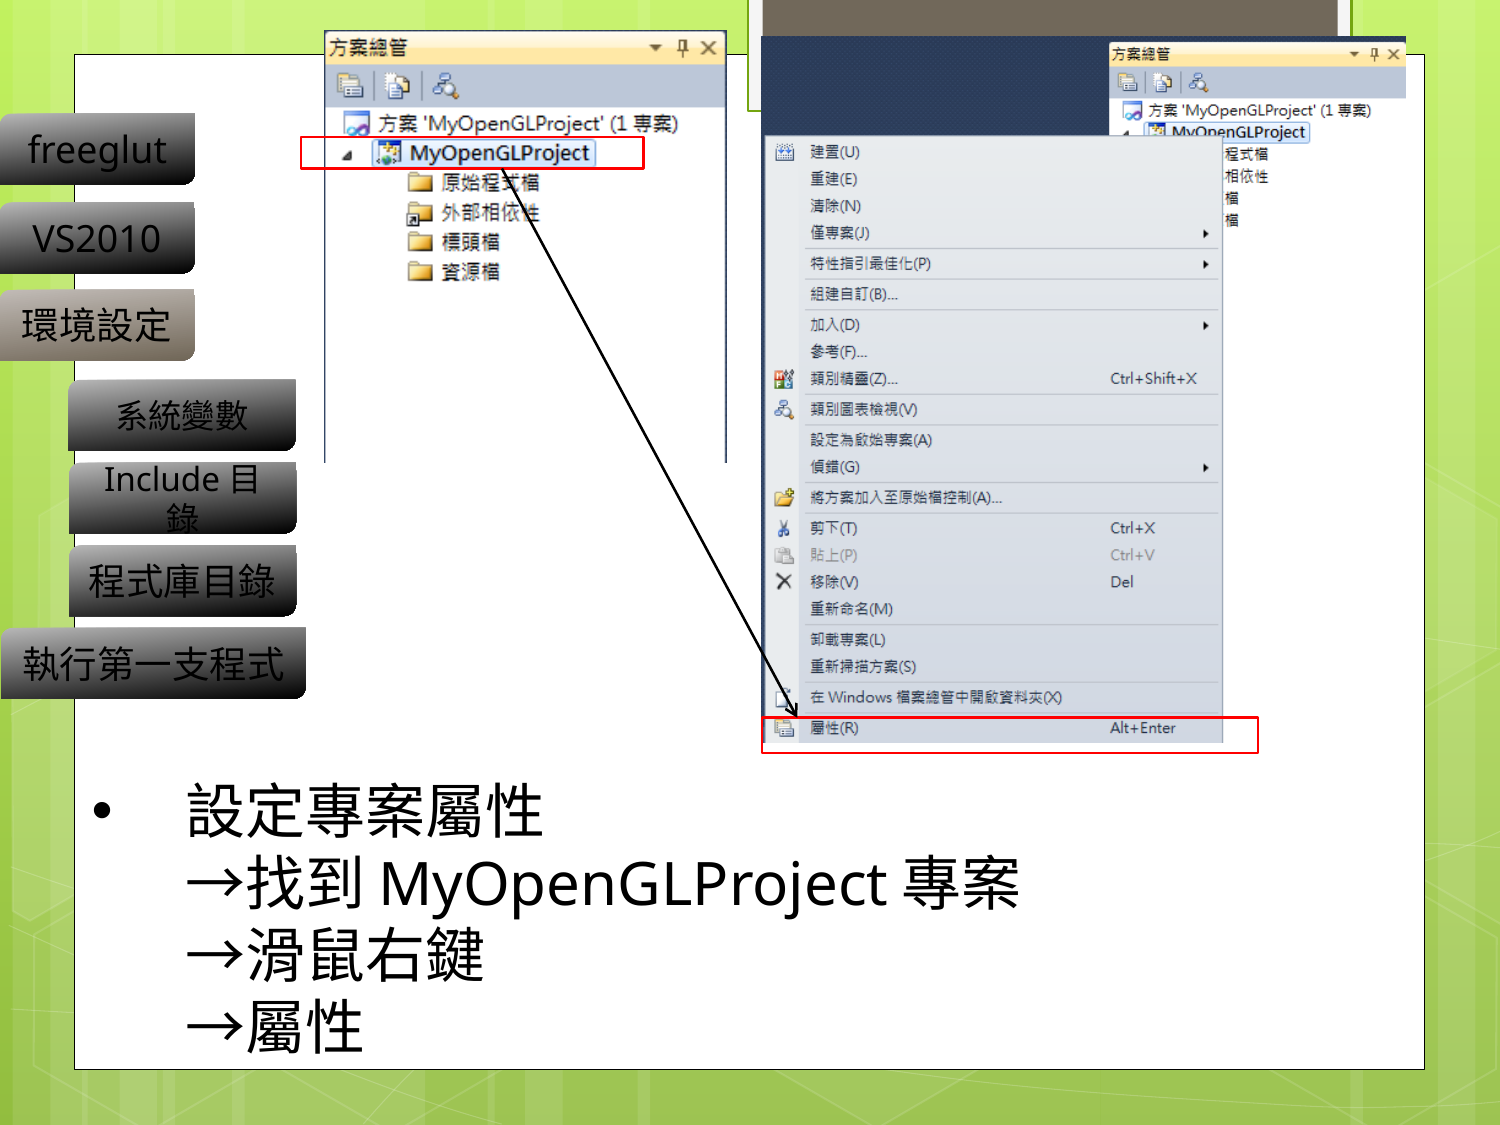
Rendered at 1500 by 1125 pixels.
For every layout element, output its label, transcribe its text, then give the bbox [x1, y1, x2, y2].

title 設定專案屬性 →找到MyOpenGLProject專案 →滑鼠右鍵 →屬性 [76, 765, 1427, 1071]
text_box 程式庫目錄 [68, 544, 297, 617]
text_box freeglut [0, 112, 196, 186]
text_box 執行第一支程式 [0, 627, 307, 700]
picture [761, 36, 1406, 744]
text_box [501, 168, 798, 718]
text_box 系統變數 [67, 379, 297, 452]
text_box VS2010 [0, 201, 196, 275]
text_box [300, 136, 318, 170]
text_box Include目錄 [68, 461, 297, 535]
text_box 環境設定 [0, 288, 196, 362]
picture [324, 30, 727, 463]
